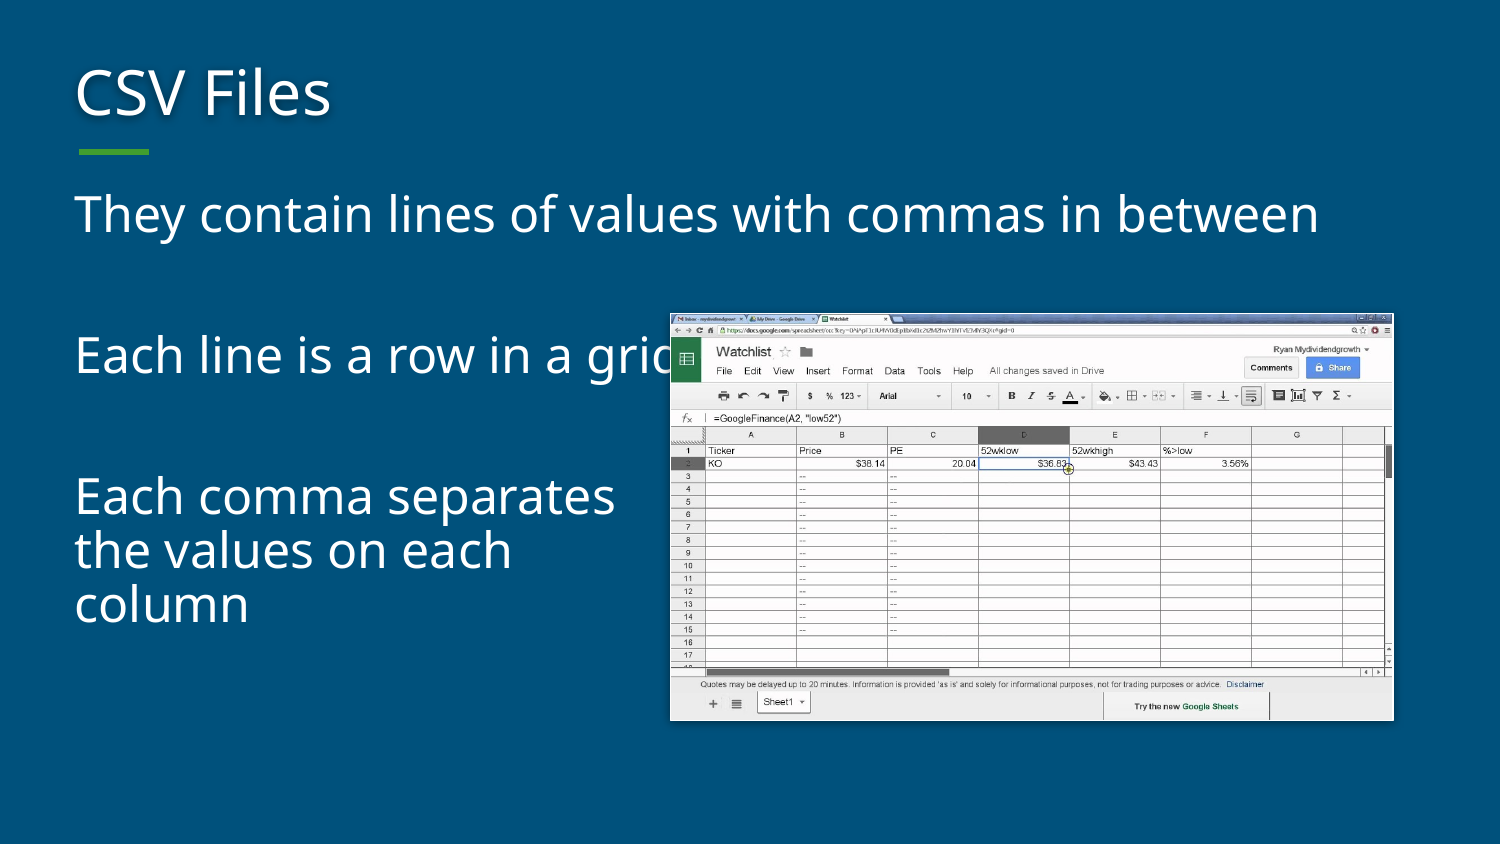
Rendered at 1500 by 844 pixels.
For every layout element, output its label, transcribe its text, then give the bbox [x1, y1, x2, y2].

picture [671, 314, 1393, 721]
list They contain lines of values with commas in between Each line is a row in a grid Each comma separates the values on each column [63, 183, 1437, 750]
title CSV Files [63, 39, 1437, 152]
